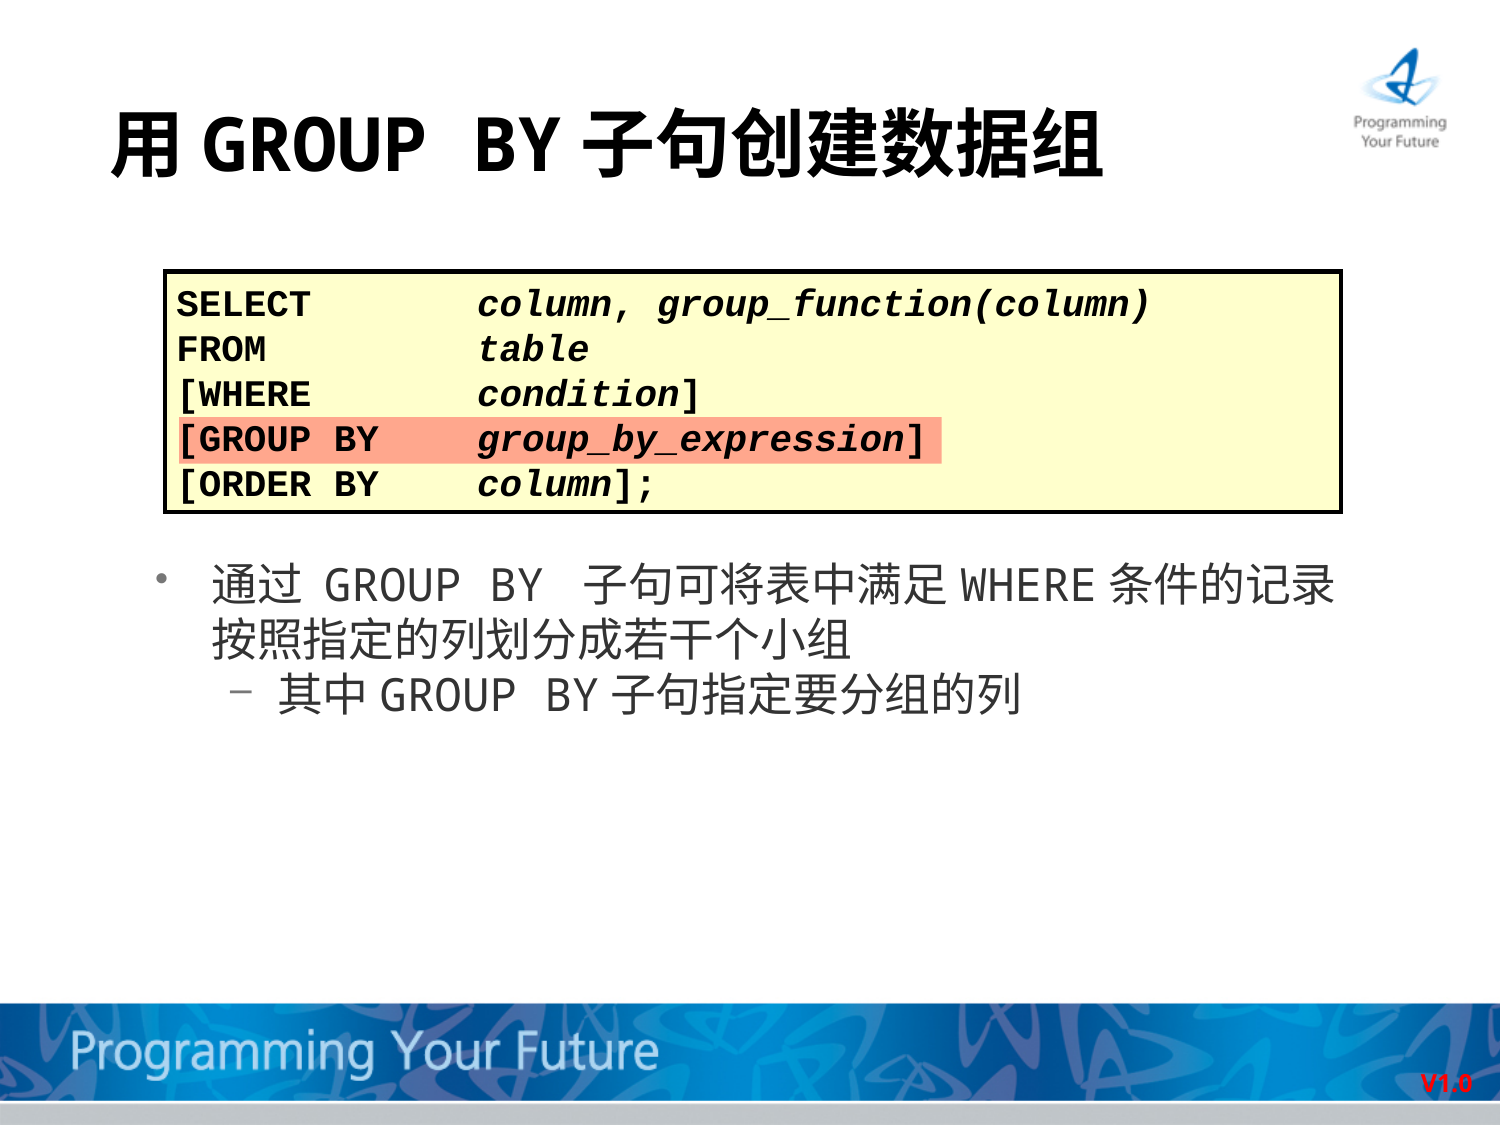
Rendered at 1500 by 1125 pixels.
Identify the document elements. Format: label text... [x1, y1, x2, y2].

list 通过 GROUP BY 子句可将表中满足WHERE条件的记录按照指定的列划分成若干个小组 其中GROUP BY子句指定要分组的列 [139, 547, 1383, 1125]
text_box SELECT column, group_function(column) FROM table [WHERE condition] [GROUP BY group_by_expression] [ORDER BY column]; [161, 269, 1342, 515]
picture [1383, 997, 1500, 1125]
title 用GROUP BY子句创建数据组 [93, 89, 1410, 235]
picture [0, 997, 139, 1125]
picture [1340, 42, 1461, 157]
